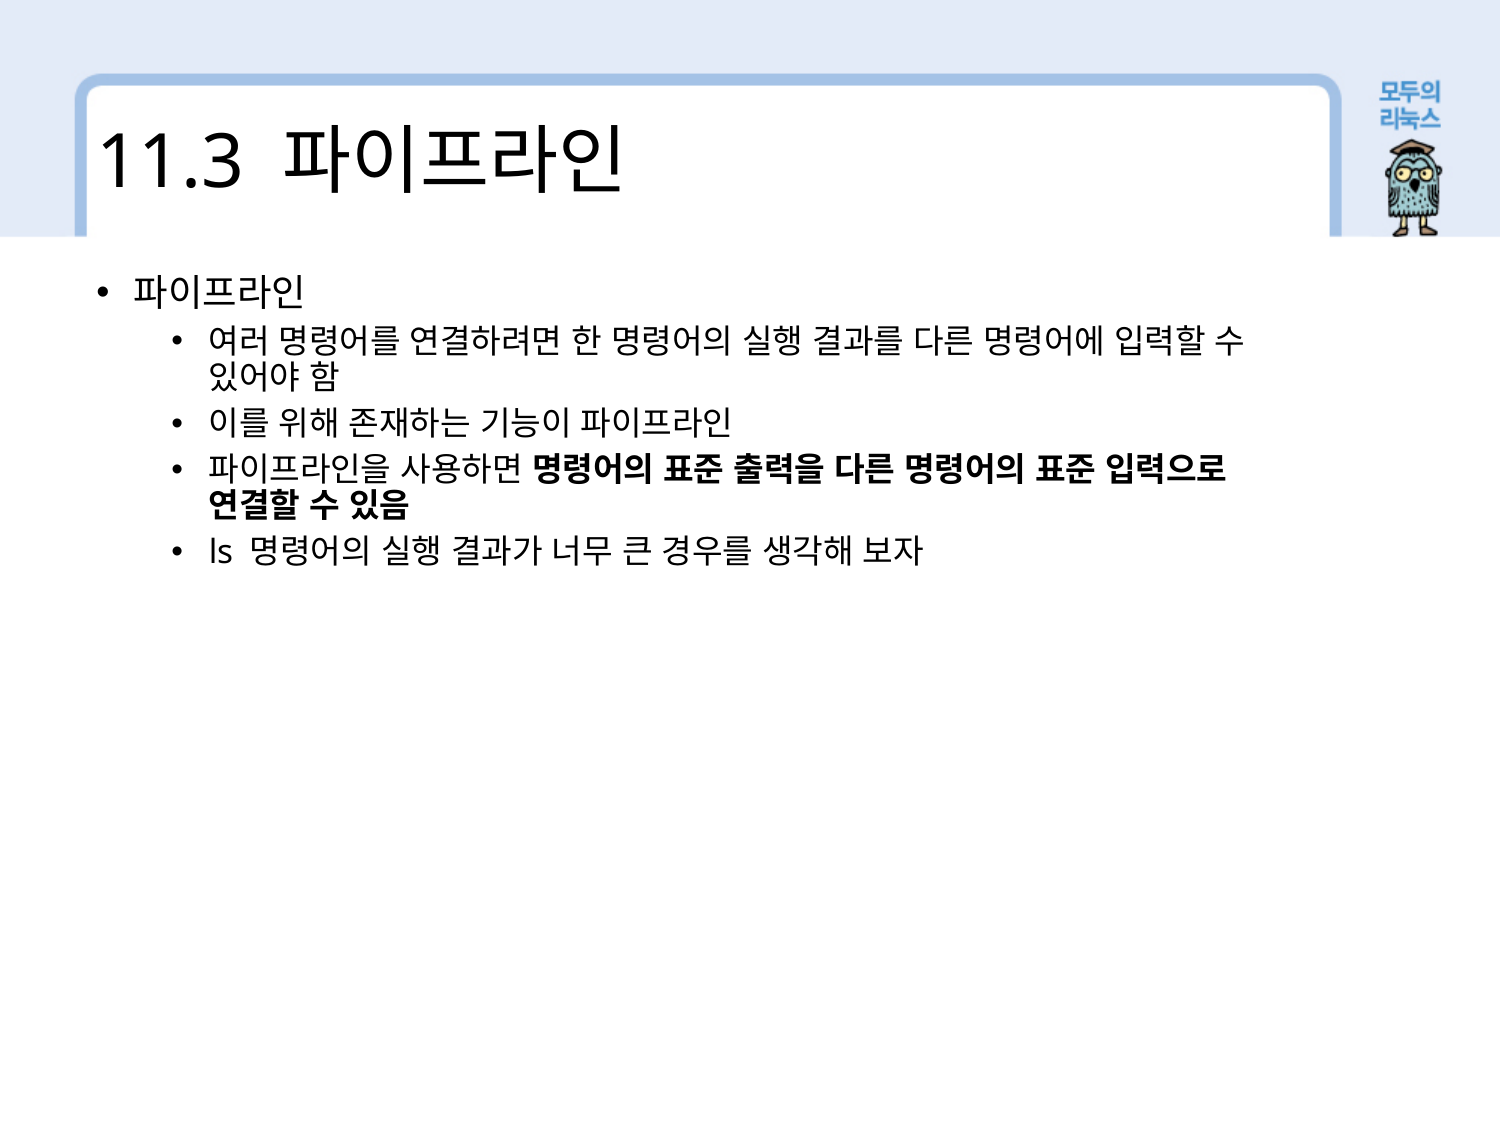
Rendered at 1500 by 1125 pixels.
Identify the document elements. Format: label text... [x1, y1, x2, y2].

text_box 파이프라인 여러 명령어를 연결하려면 한 명령어의 실행 결과를 다른 명령어에 입력할 수 있어야 함 이를 위해 존재하는 기능이 파이프라인 파이프라인을 사용하면 명령어의 표준 출력을 다른 명령어의 표준 입력으로 연결할 수 있음 ls 명령어의 실행 결과가 너무 큰 경우를 생각해 보자 [81, 266, 1335, 1024]
text_box 11.3 파이프라인 [81, 115, 1335, 221]
picture [0, 0, 1500, 1125]
